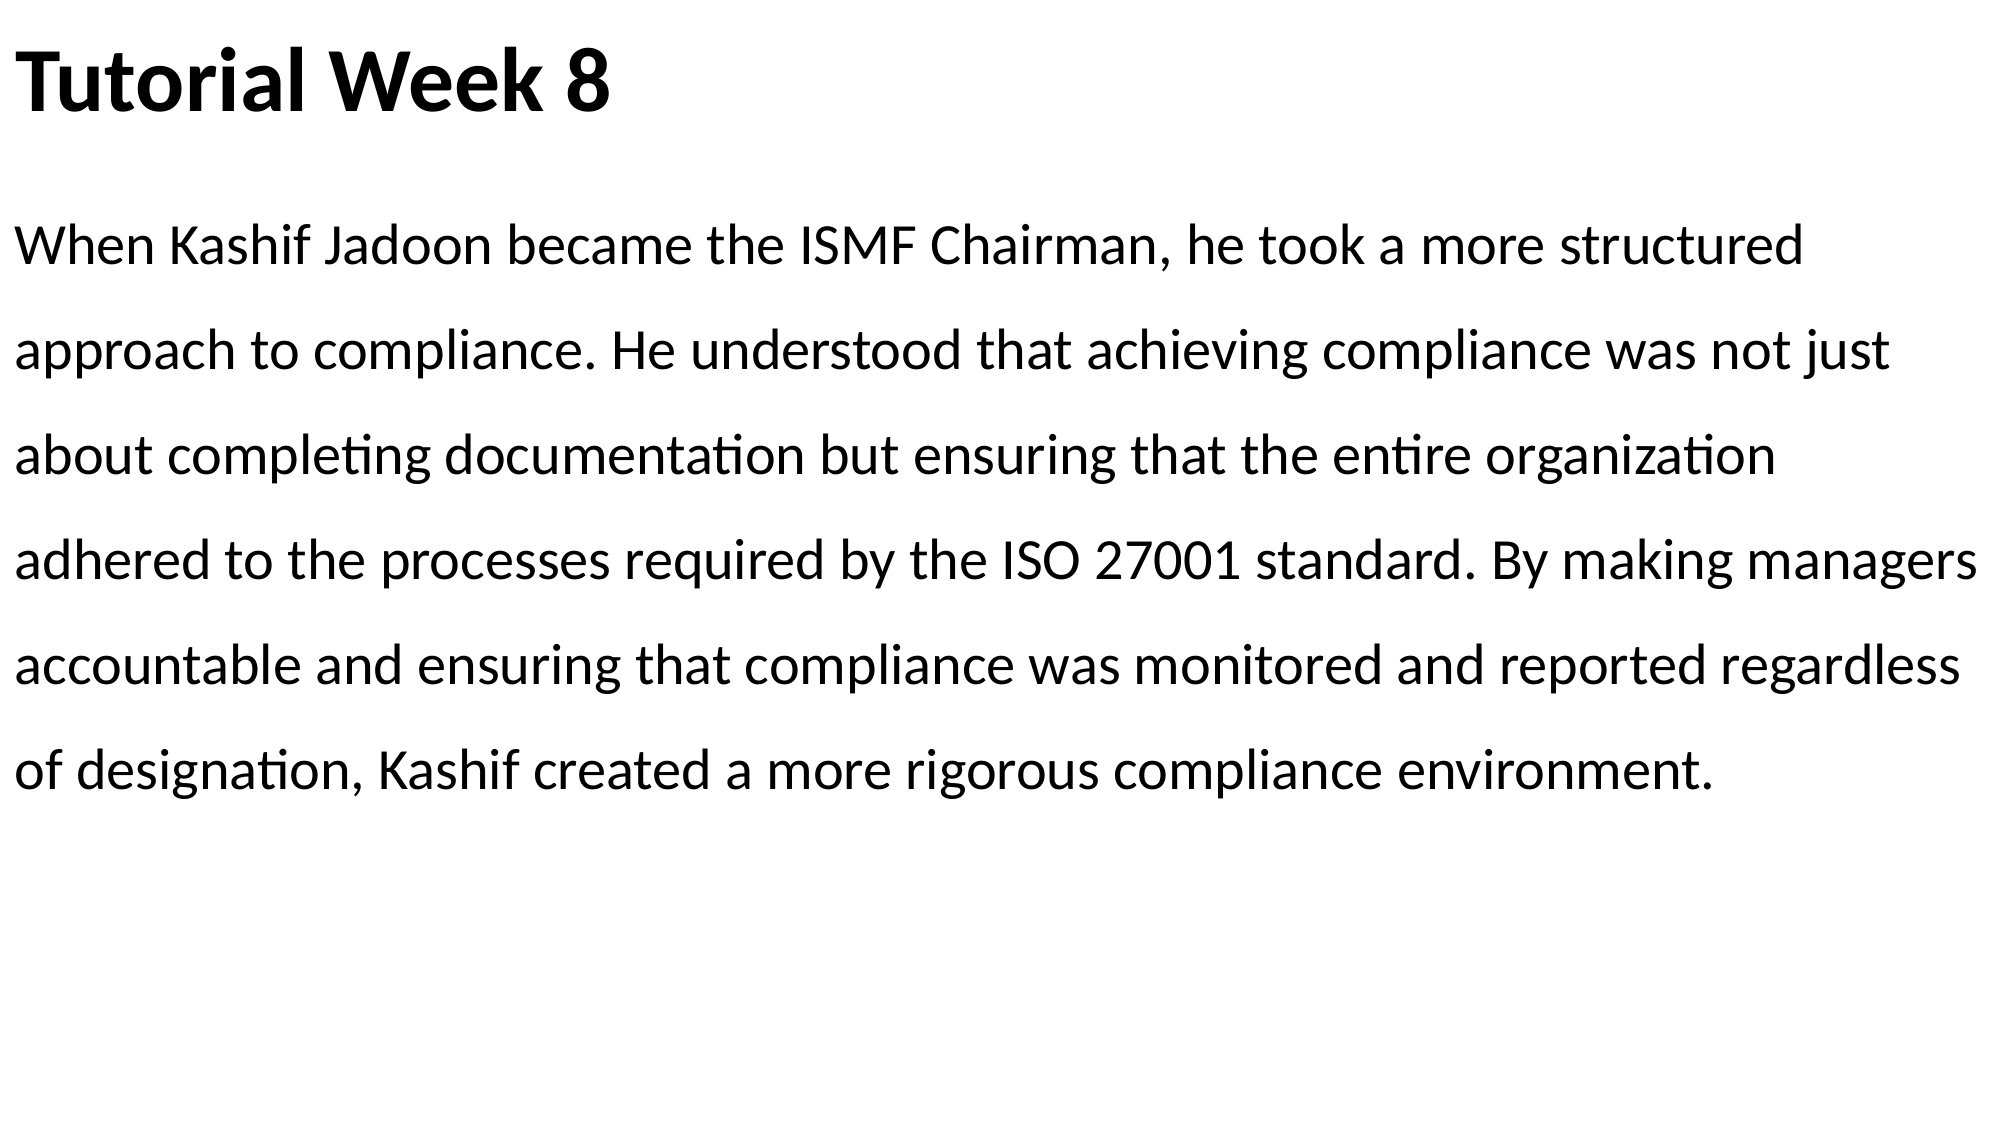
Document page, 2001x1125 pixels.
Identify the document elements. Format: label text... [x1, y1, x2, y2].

text_box When Kashif Jadoon became the ISMF Chairman, he took a more structured approach to compliance. He understood that achieving compliance was not just about completing documentation but ensuring that the entire organization adhered to the processes required by the ISO 27001 standard. By making managers accountable and ensuring that compliance was monitored and reported regardless of designation, Kashif created a more rigorous compliance environment. [0, 163, 2000, 809]
title Tutorial Week 8 [0, 0, 2000, 163]
